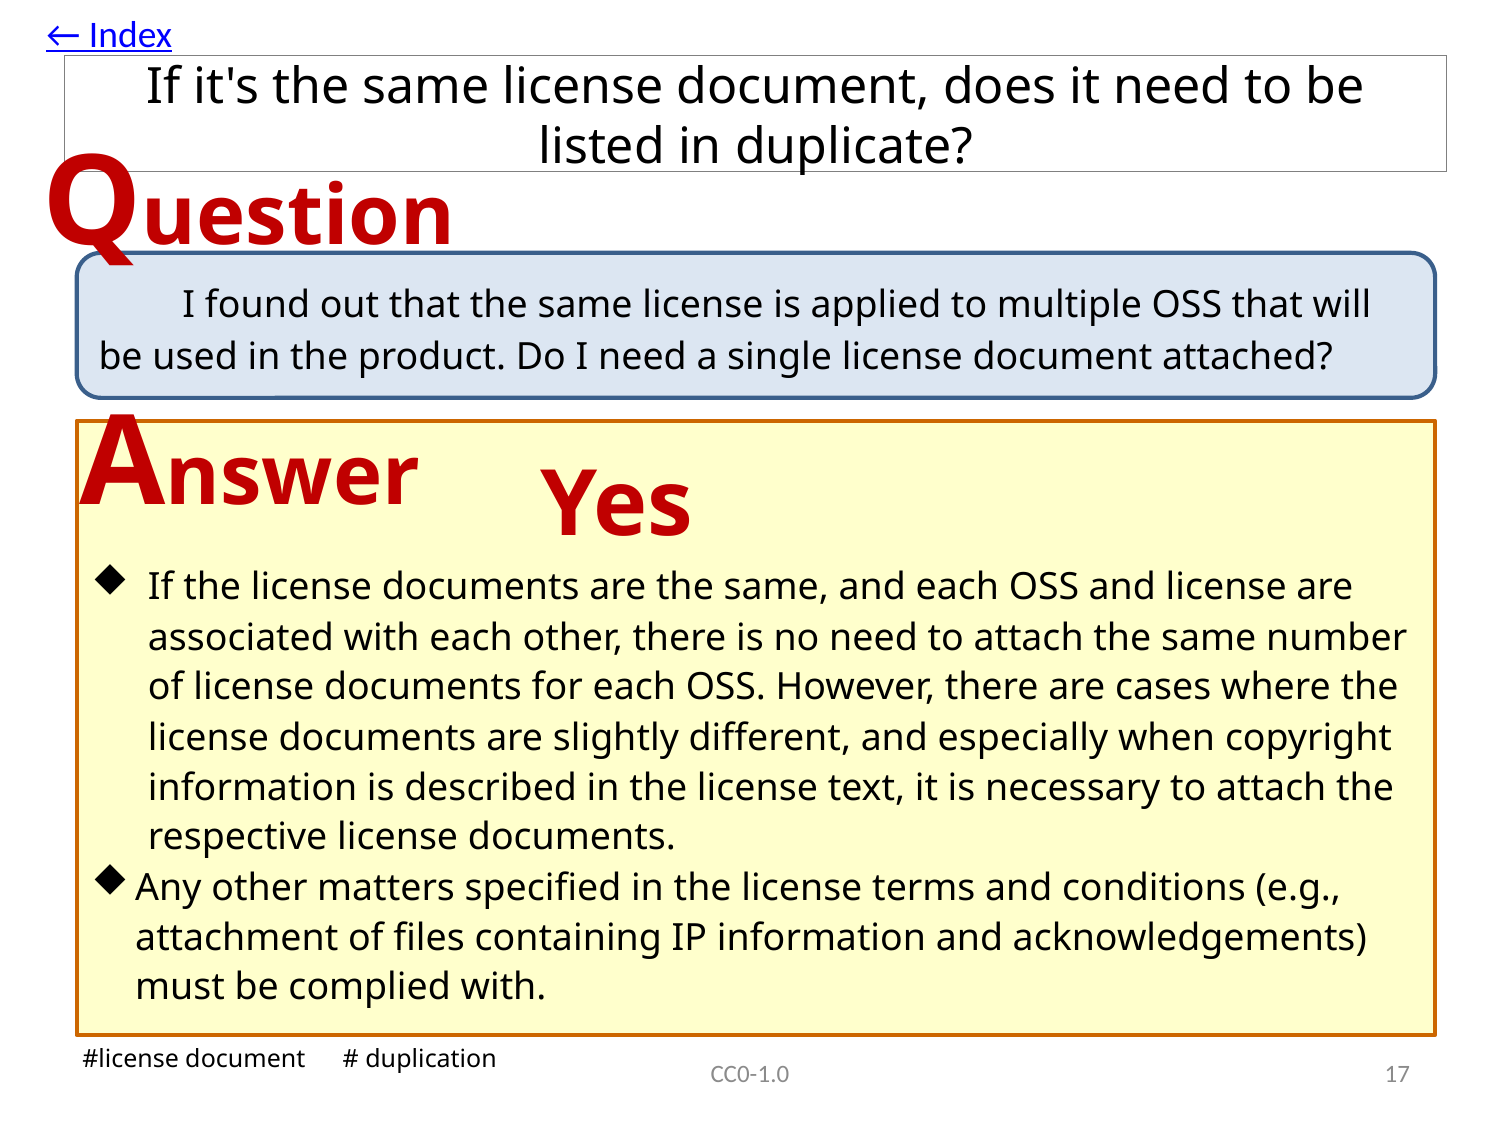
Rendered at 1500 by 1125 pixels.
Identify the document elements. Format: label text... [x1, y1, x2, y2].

text_box Question [27, 112, 471, 278]
text_box Answer [64, 372, 436, 537]
footer CC0-1.0 [512, 1042, 988, 1103]
title If it's the same license document, does it need to be listed in duplicate? [64, 55, 1447, 172]
text_box [75, 419, 1437, 1037]
slide_number 16 [1074, 1042, 1425, 1103]
text_box I found out that the same license is applied to multiple OSS that will be used in the product. Do I need a single license document attached? [74, 250, 1438, 400]
text_box ← Index [31, 2, 188, 62]
list If the license documents are the same, and each OSS and license are associated with each other, there is no need to attach the same number of license documents for each OSS. However, there are cases where the license documents are slightly different, and especially when copyright information is described in the license text, it is necessary to attach the respective license documents. Any other matters specified in the license terms and conditions (e.g., attachment of files containing IP information and acknowledgements) must be complied with. [76, 549, 1425, 1030]
text_box #license document # duplication [67, 1035, 512, 1080]
text_box Yes [525, 436, 1140, 561]
